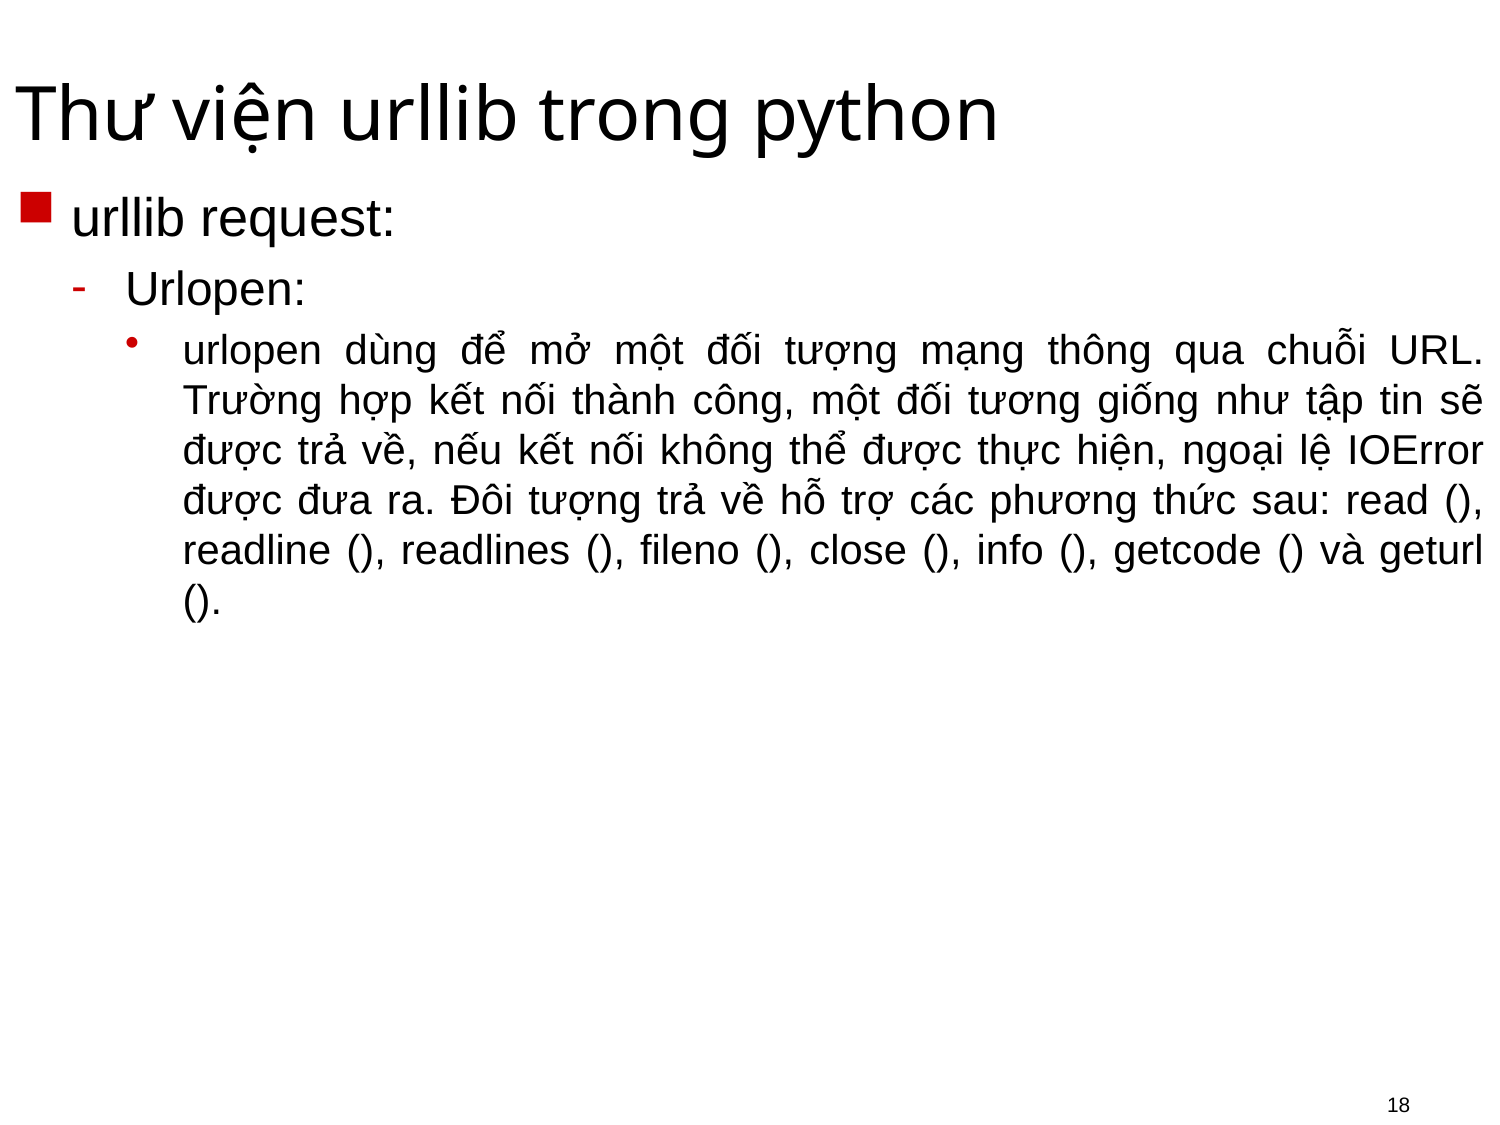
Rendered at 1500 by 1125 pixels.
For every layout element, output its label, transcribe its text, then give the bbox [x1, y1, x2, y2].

list urllib request: Urlopen: urlopen dùng để mở một đối tượng mạng thông qua chuỗi URL. Trường hợp kết nối thành công, một đối tương giống như tập tin sẽ được trả về, nếu kết nối không thể được thực hiện, ngoại lệ IOError được đưa ra. Đôi tượng trả về hỗ trợ các phương thức sau: read (), readline (), readlines (), fileno (), close (), info (), getcode () và geturl (). [0, 174, 1500, 1100]
slide_number 18 [1074, 1100, 1425, 1125]
title Thư viện urllib trong python [0, 58, 1500, 160]
